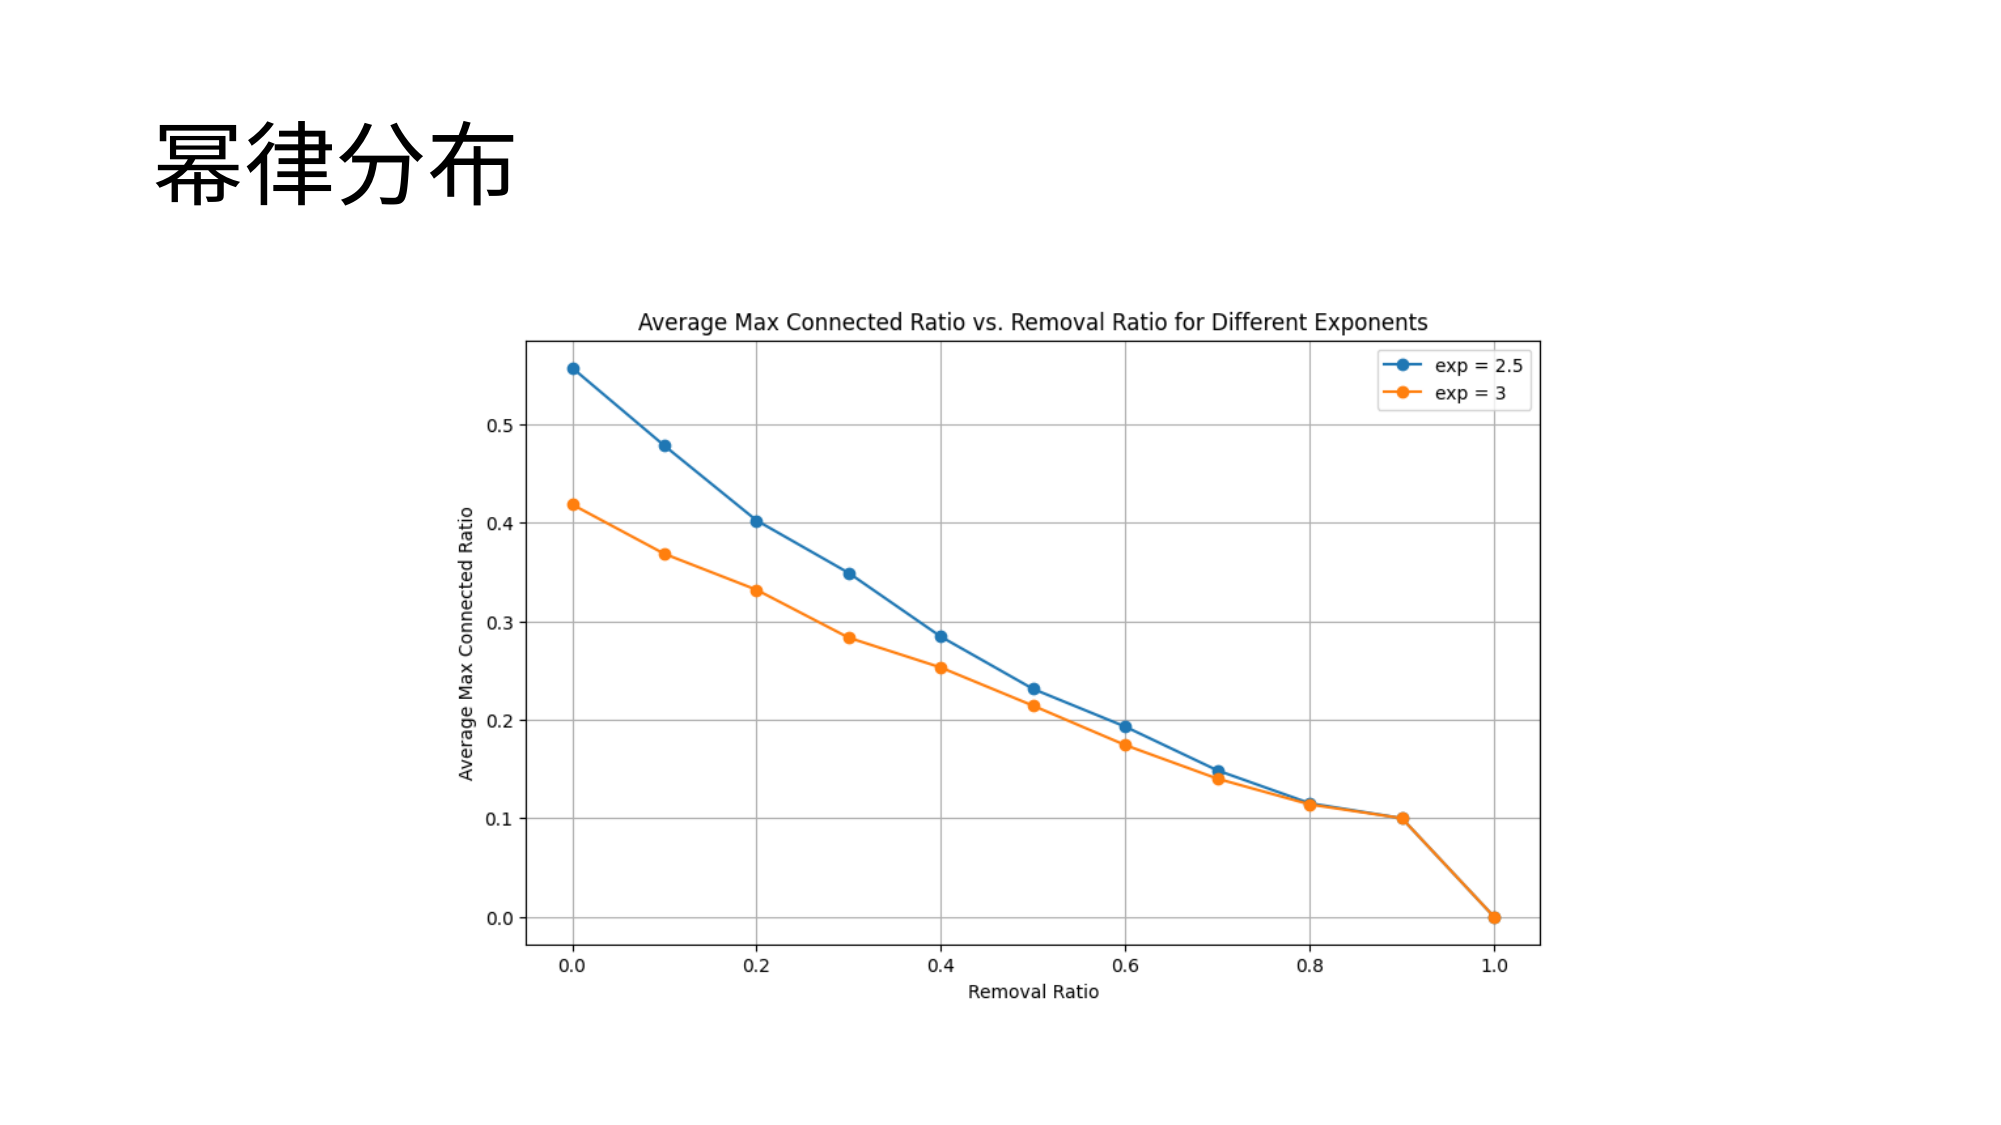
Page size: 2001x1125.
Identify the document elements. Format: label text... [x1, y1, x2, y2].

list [446, 299, 1553, 1014]
title 幂律分布 [137, 59, 1863, 278]
